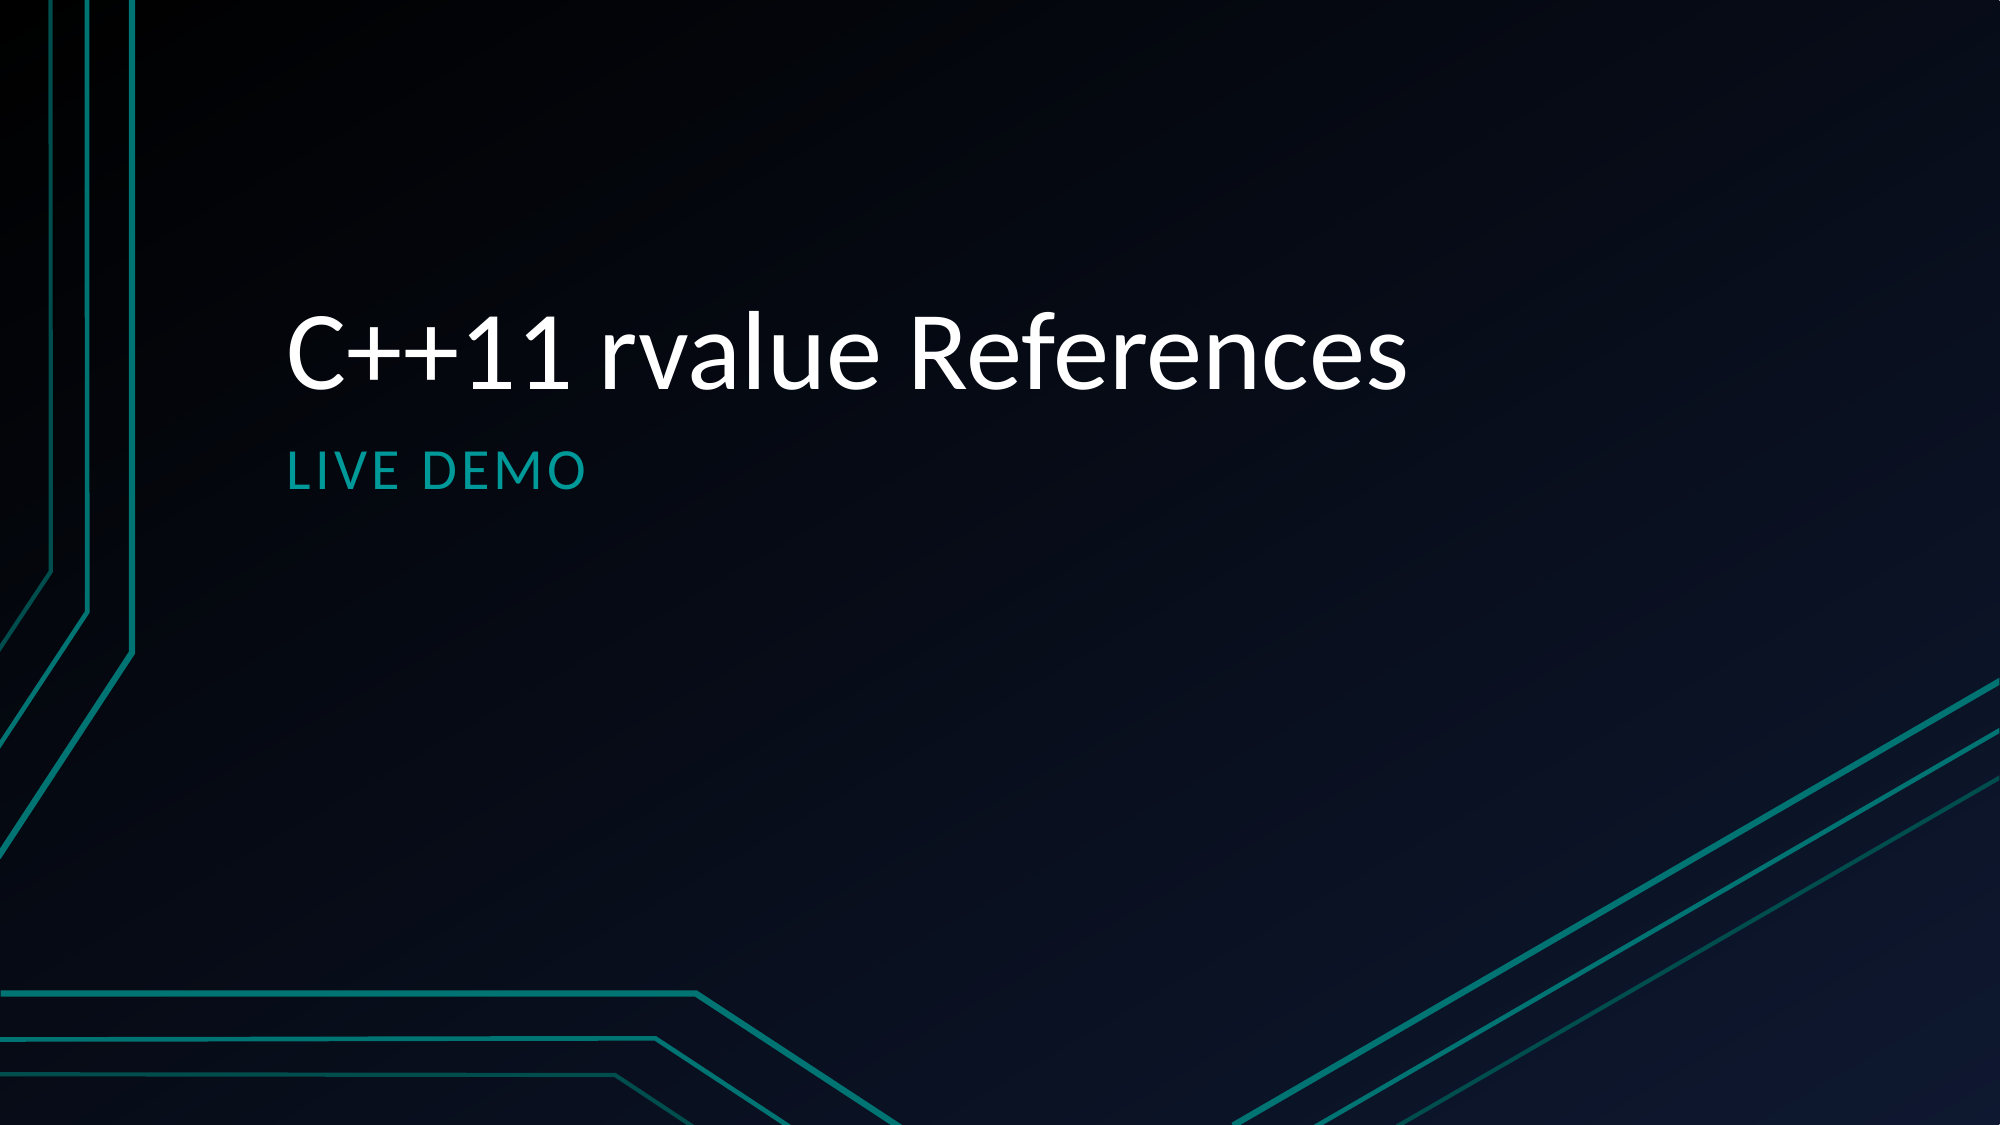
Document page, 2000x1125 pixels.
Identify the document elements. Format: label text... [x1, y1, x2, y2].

subtitle Live Demo [266, 429, 1700, 717]
title C++11 rvalue References [266, 95, 1700, 424]
